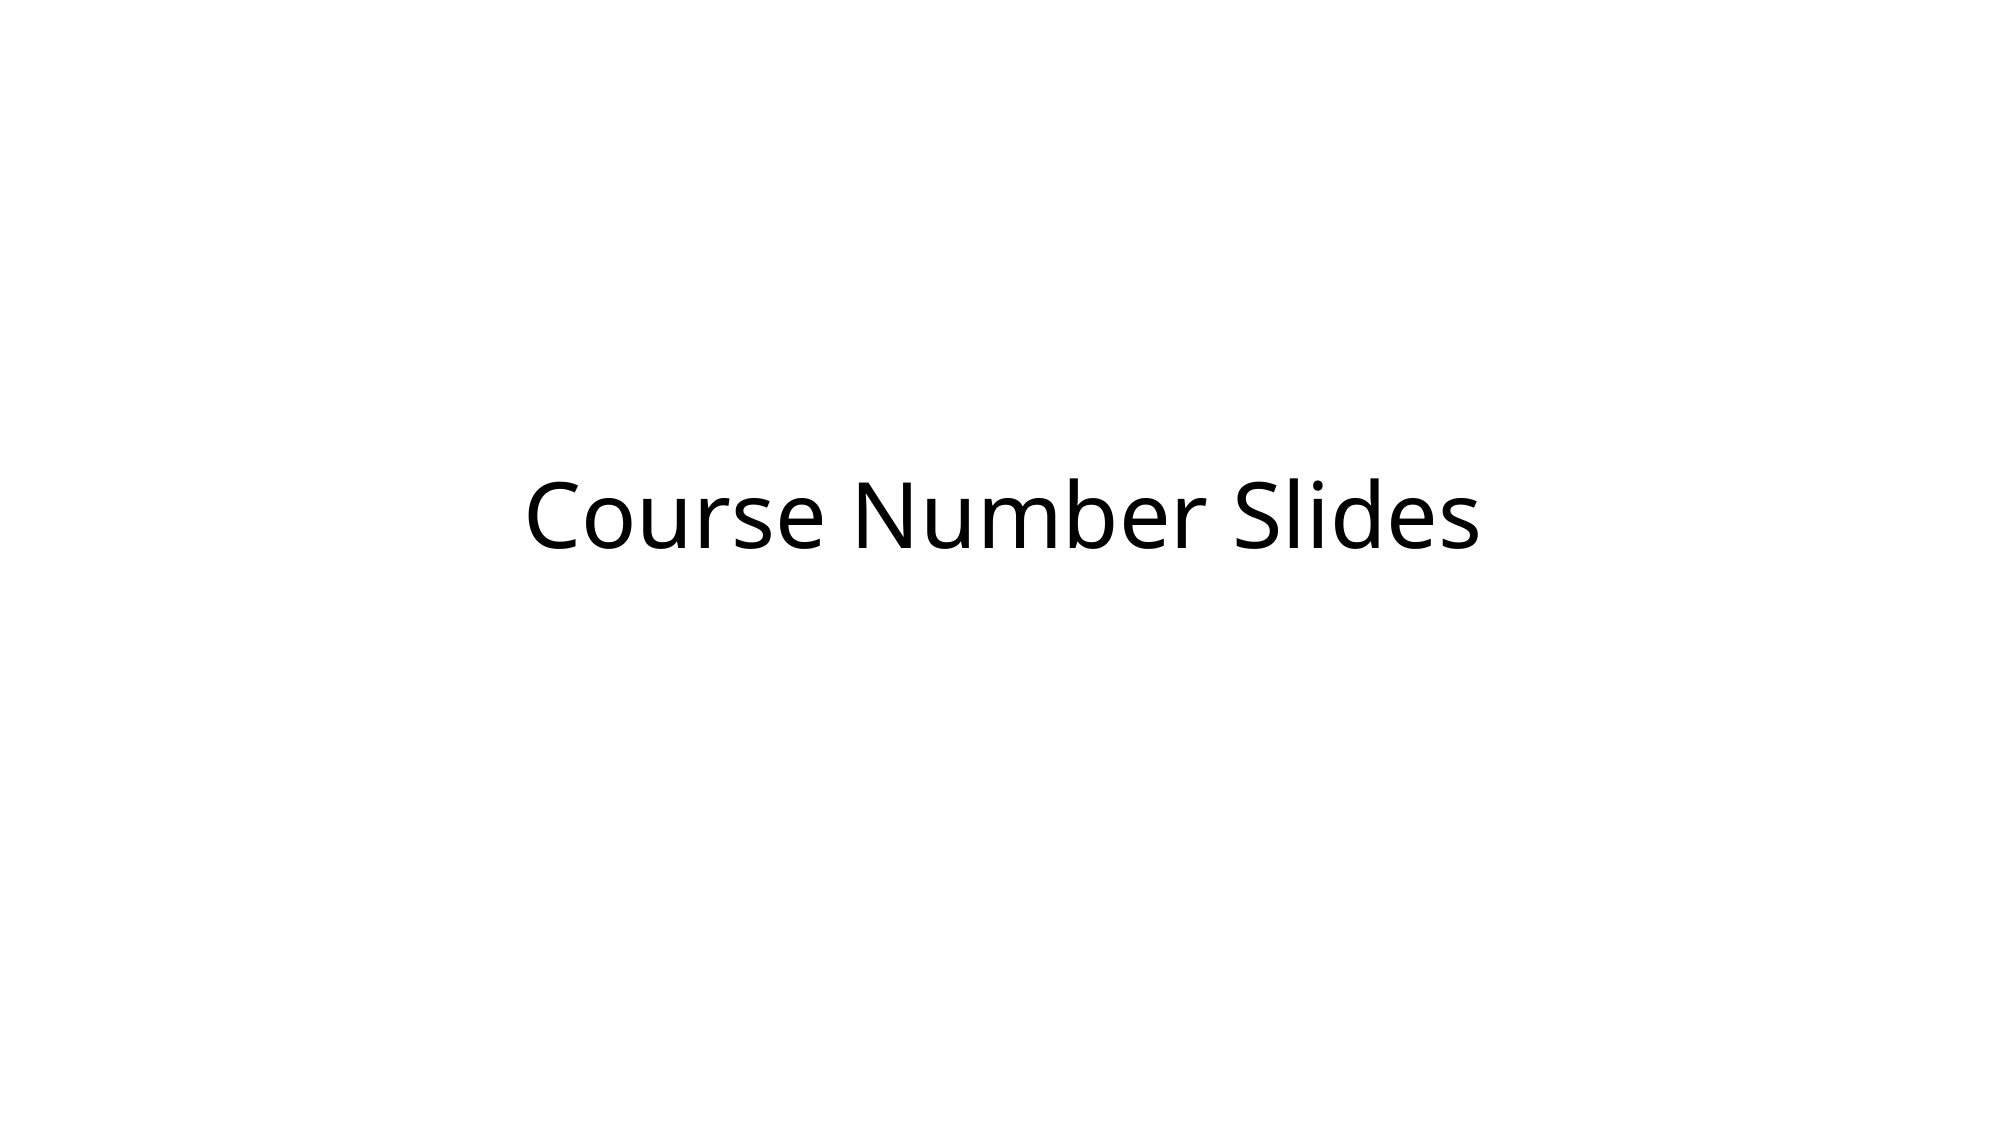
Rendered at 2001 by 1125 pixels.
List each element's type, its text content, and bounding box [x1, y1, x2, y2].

title Course Number Slides [508, 409, 1619, 628]
